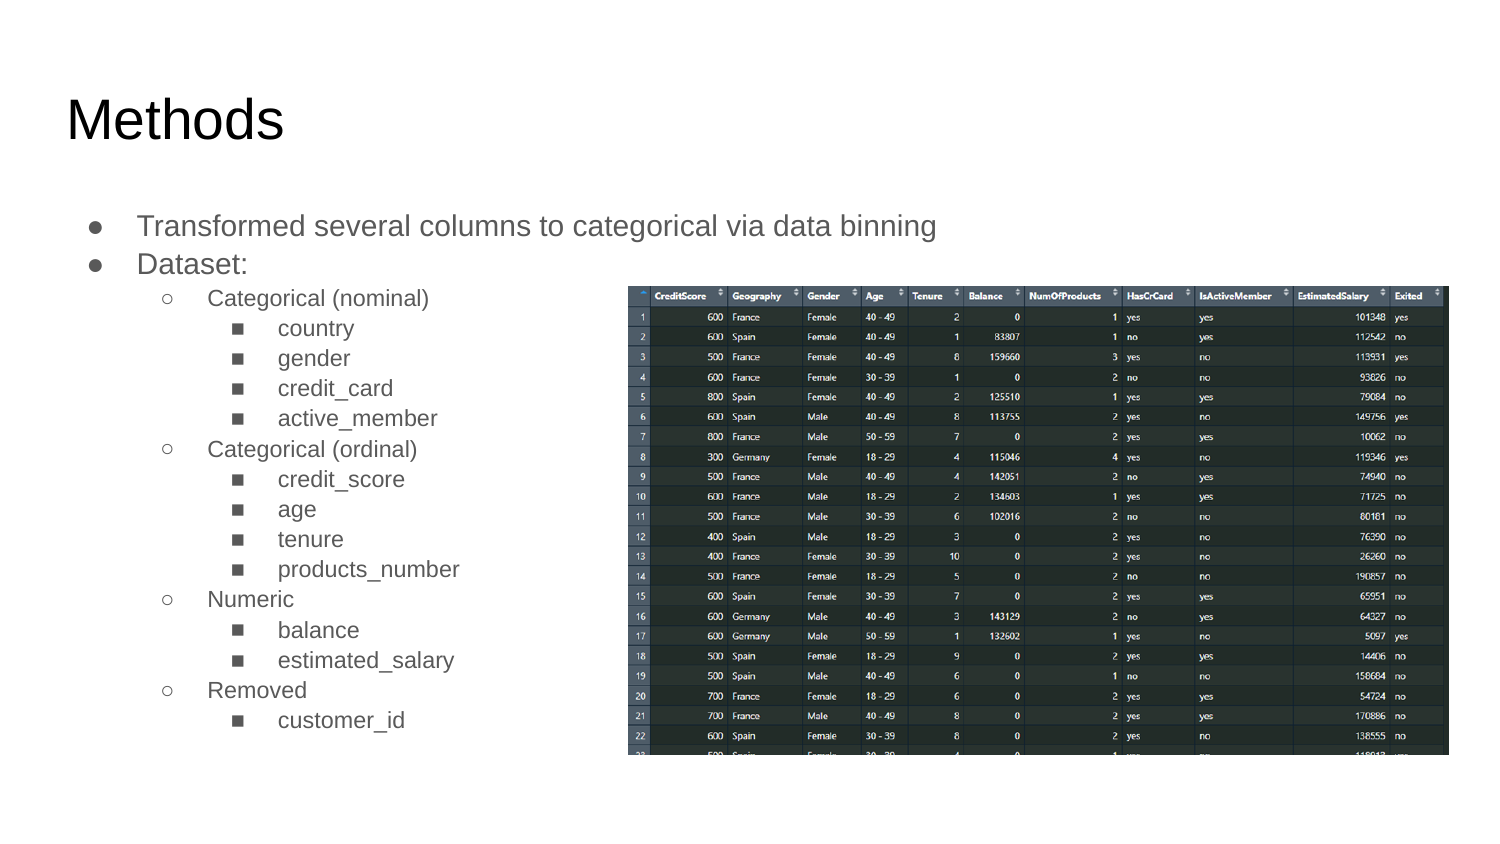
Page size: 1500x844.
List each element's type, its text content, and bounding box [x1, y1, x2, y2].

picture [627, 285, 1450, 756]
list Transformed several columns to categorical via data binning Dataset: Categorical (nominal) country gender credit_card active_member Categorical (ordinal) credit_score age tenure products_number Numeric balance estimated_salary Removed customer_id [51, 189, 1449, 750]
title Methods [51, 72, 1449, 167]
